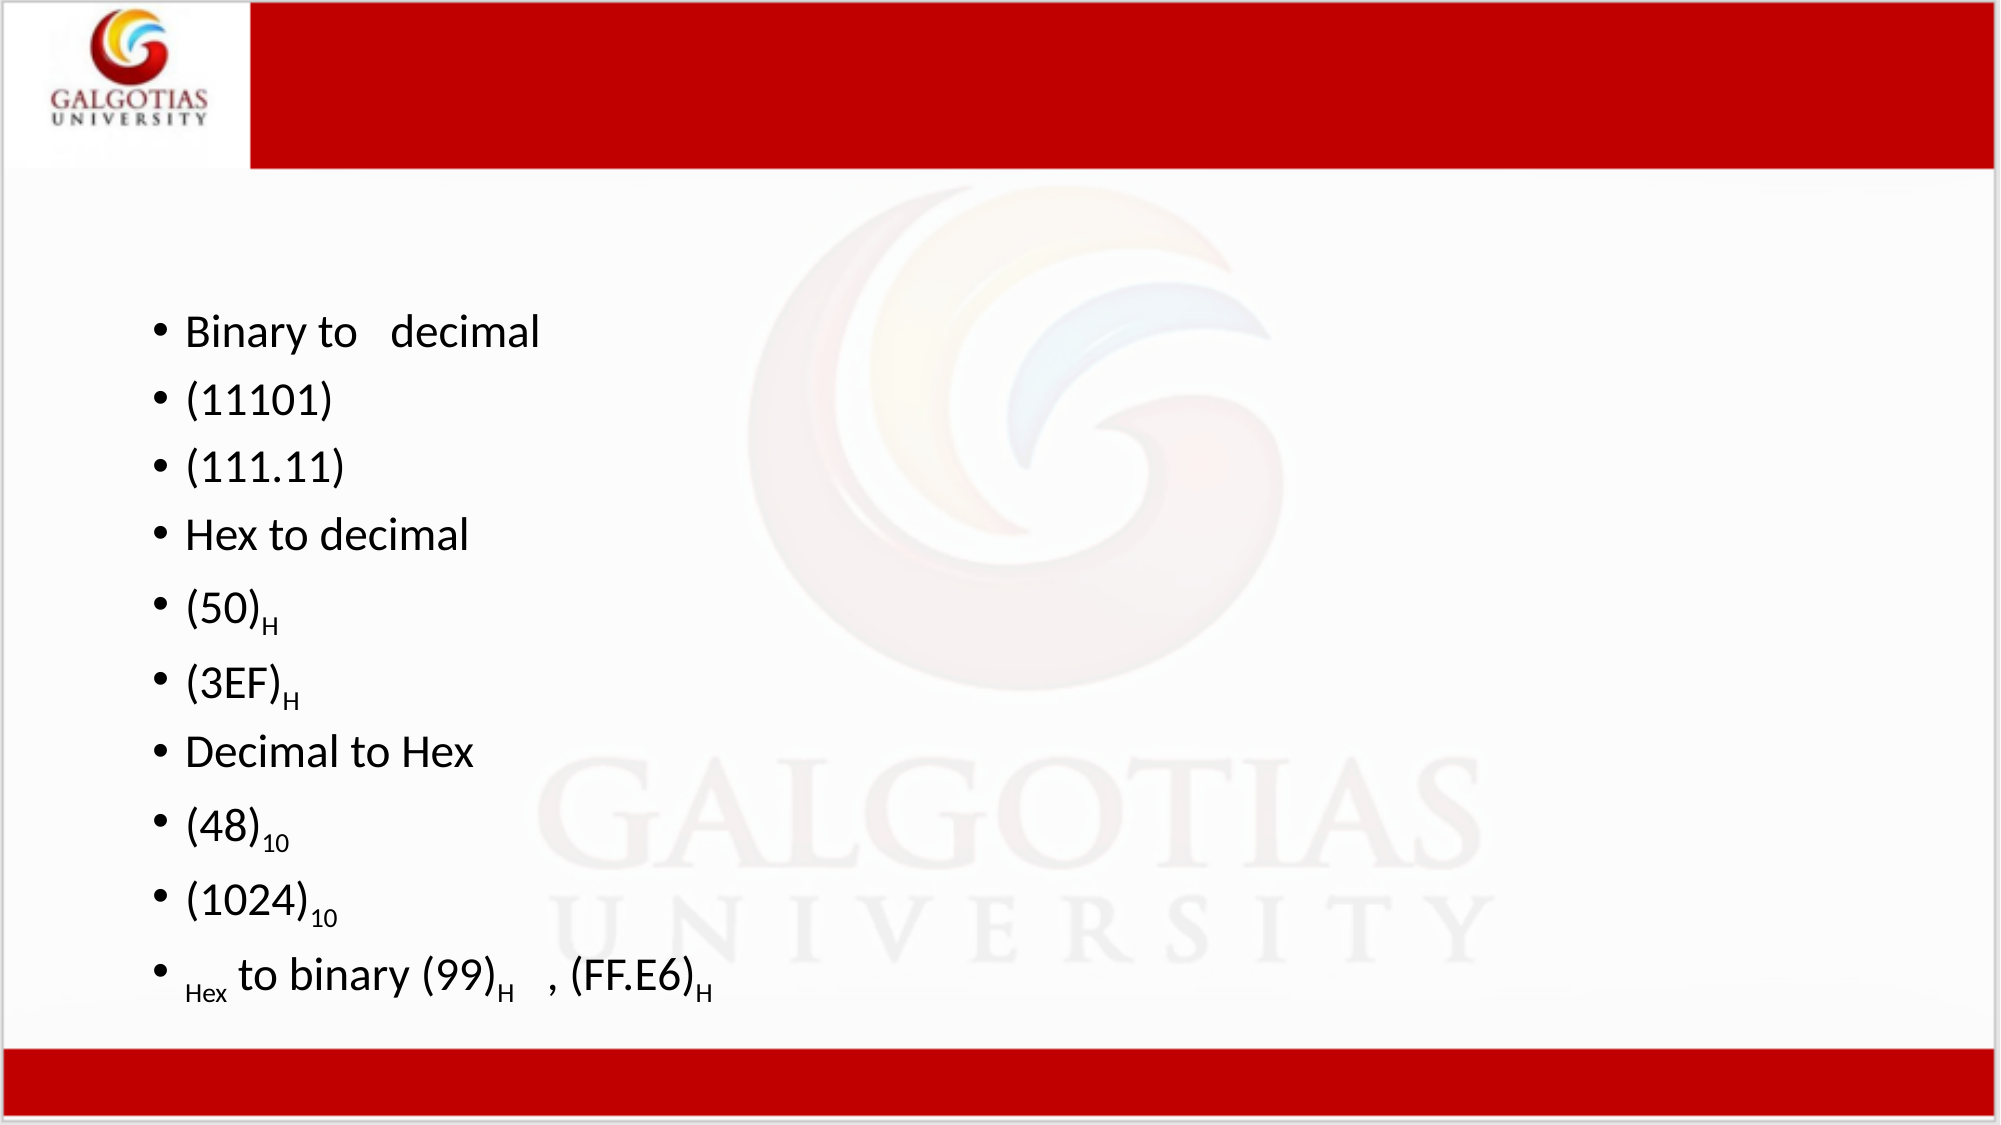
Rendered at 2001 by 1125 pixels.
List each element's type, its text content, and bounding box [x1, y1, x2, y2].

picture [0, 0, 2001, 1125]
list Binary to decimal (11101) (111.11) Hex to decimal (50)H (3EF)H Decimal to Hex (48)10 (1024)10 Hex to binary (99)H , (FF.E6)H [137, 299, 1863, 1014]
